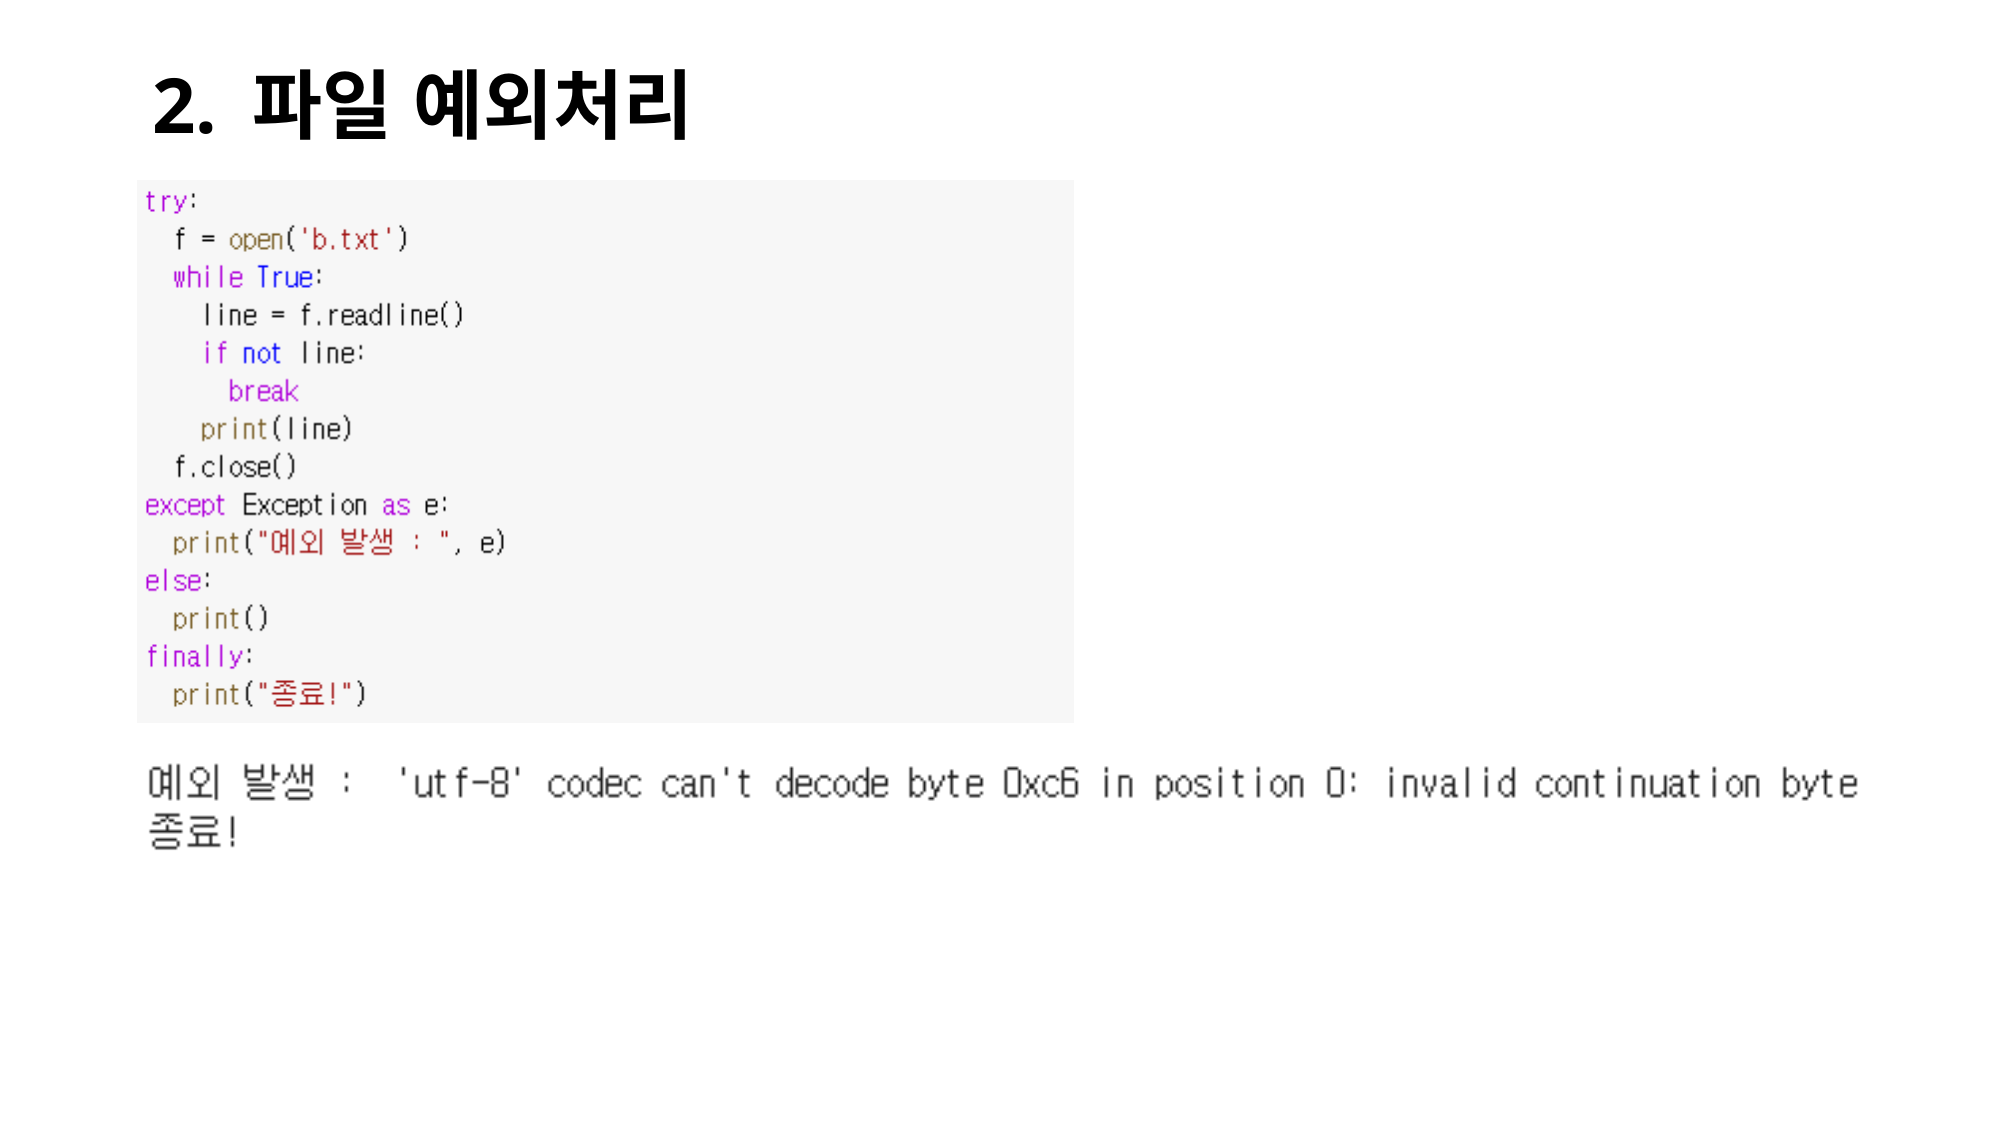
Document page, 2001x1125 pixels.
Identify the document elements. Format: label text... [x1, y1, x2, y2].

picture [137, 180, 1074, 723]
title 2. 파일 예외처리 [137, 59, 1863, 158]
picture [137, 757, 1920, 872]
